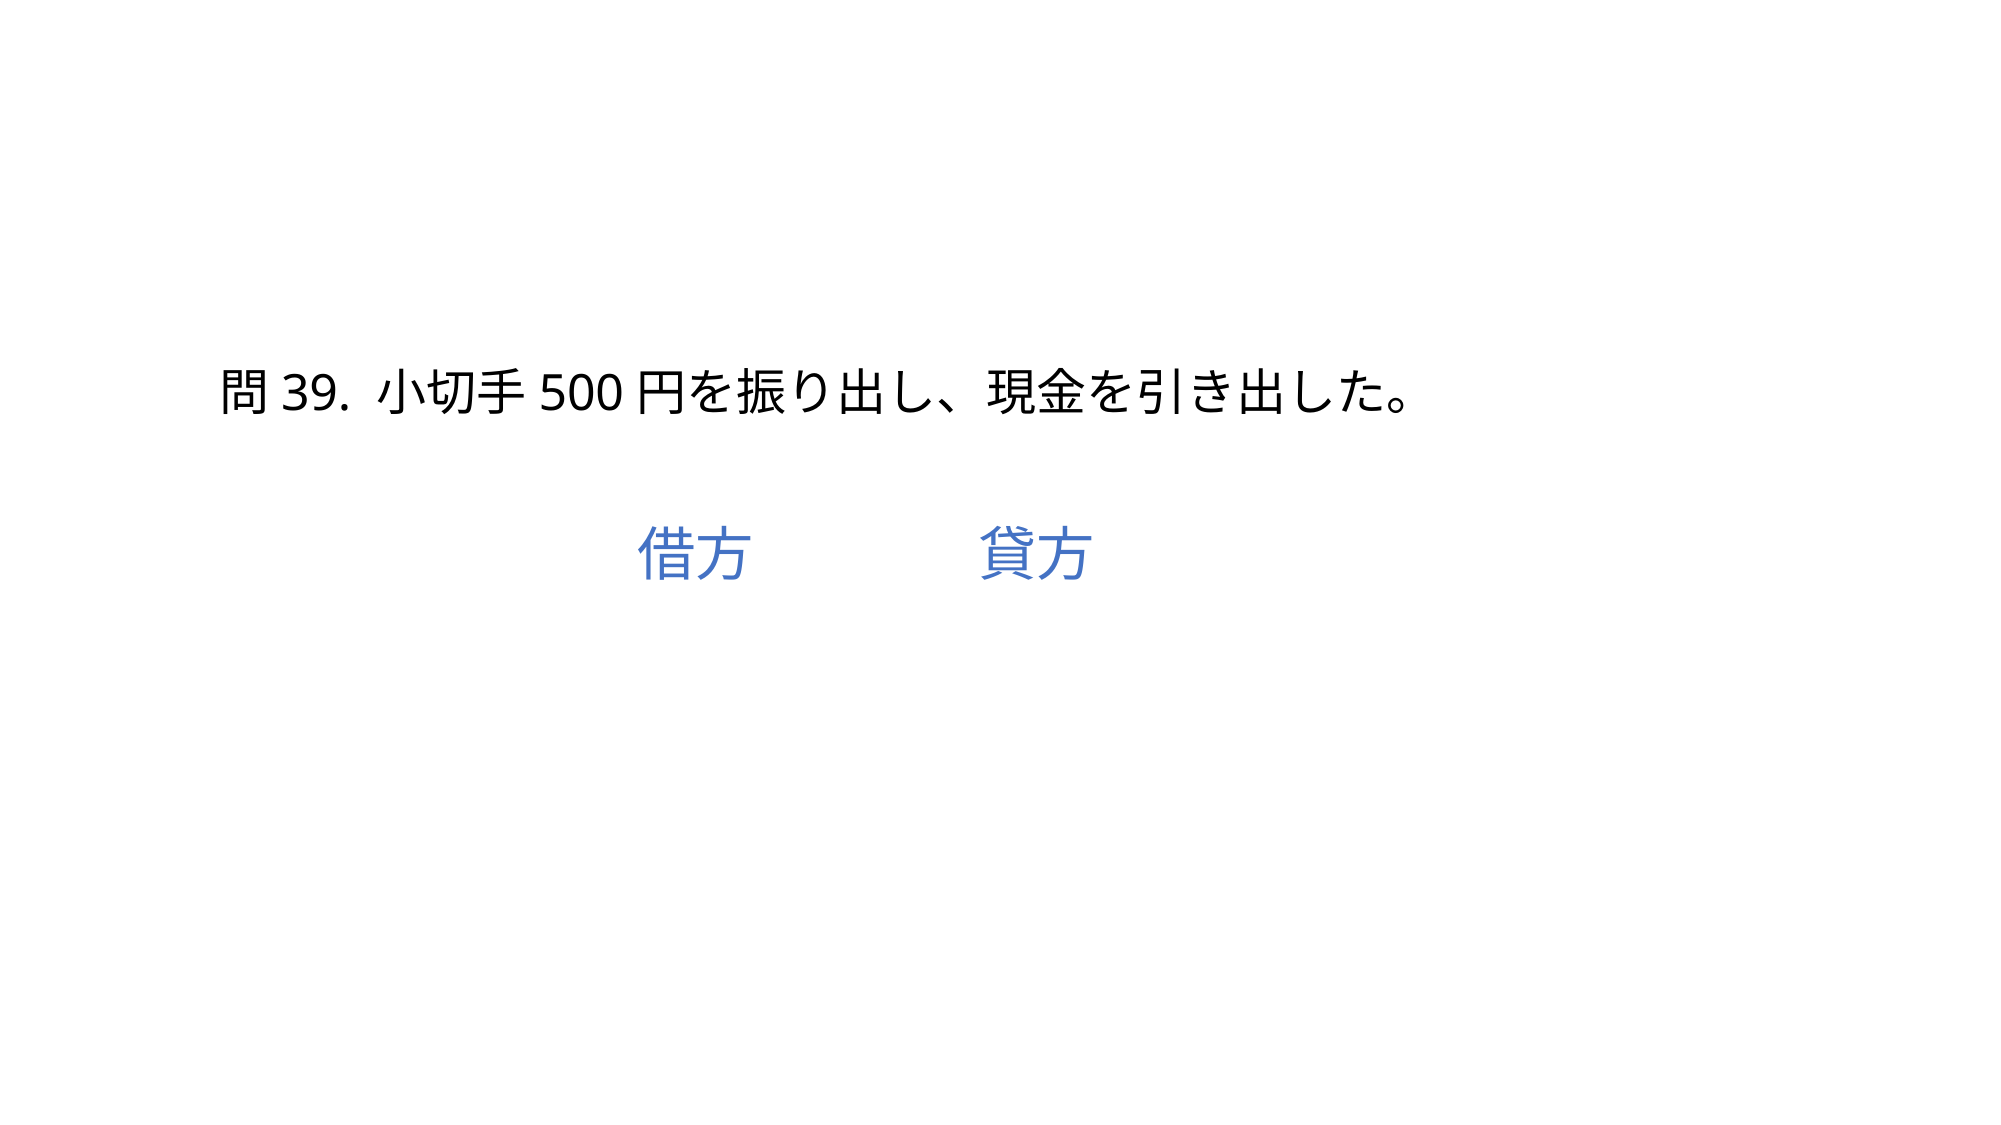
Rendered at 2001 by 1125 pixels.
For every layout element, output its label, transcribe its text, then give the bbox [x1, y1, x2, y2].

text_box 問39. 小切手500円を振り出し、現金を引き出した。 [204, 352, 1817, 428]
text_box 貸方 [963, 509, 1138, 595]
text_box 借方 [622, 509, 797, 595]
